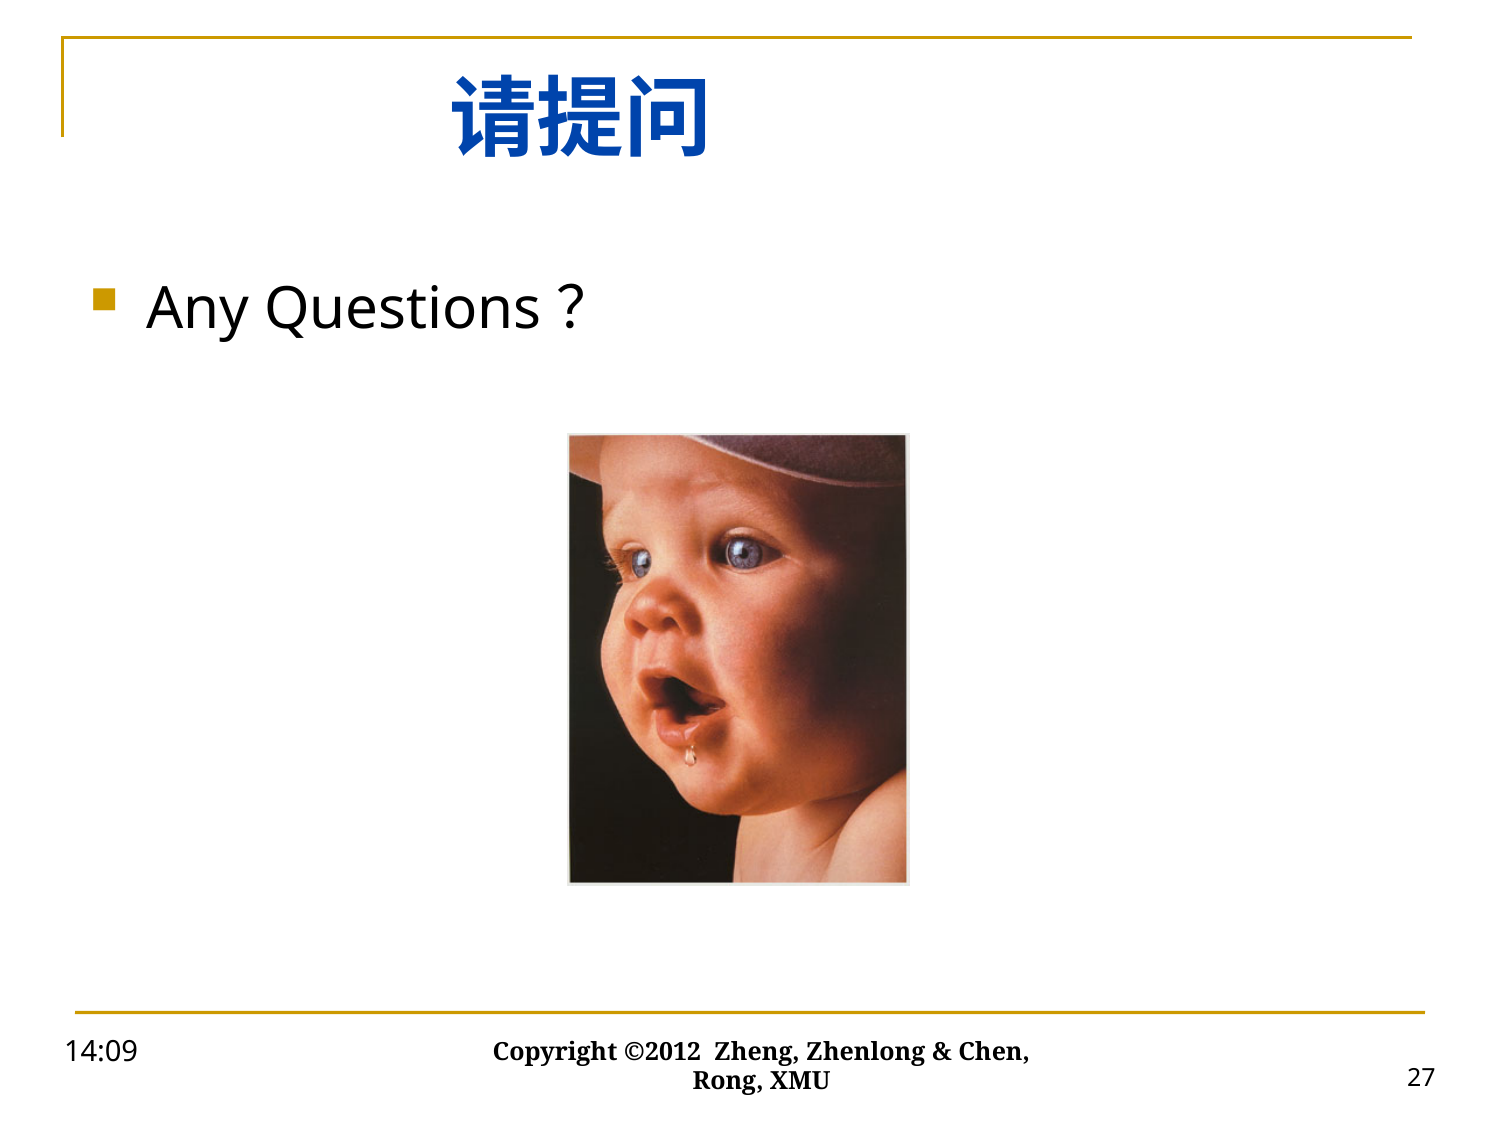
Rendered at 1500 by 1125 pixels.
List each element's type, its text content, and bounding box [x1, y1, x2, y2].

footer Copyright ©2012 Zheng, Zhenlong & Chen, Rong, XMU [442, 1046, 1074, 1103]
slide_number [49, 1024, 425, 1103]
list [567, 433, 910, 886]
slide_number 27 [1074, 1024, 1451, 1103]
title 请提问 [266, 54, 1200, 233]
list Any Questions？ [74, 262, 734, 1006]
